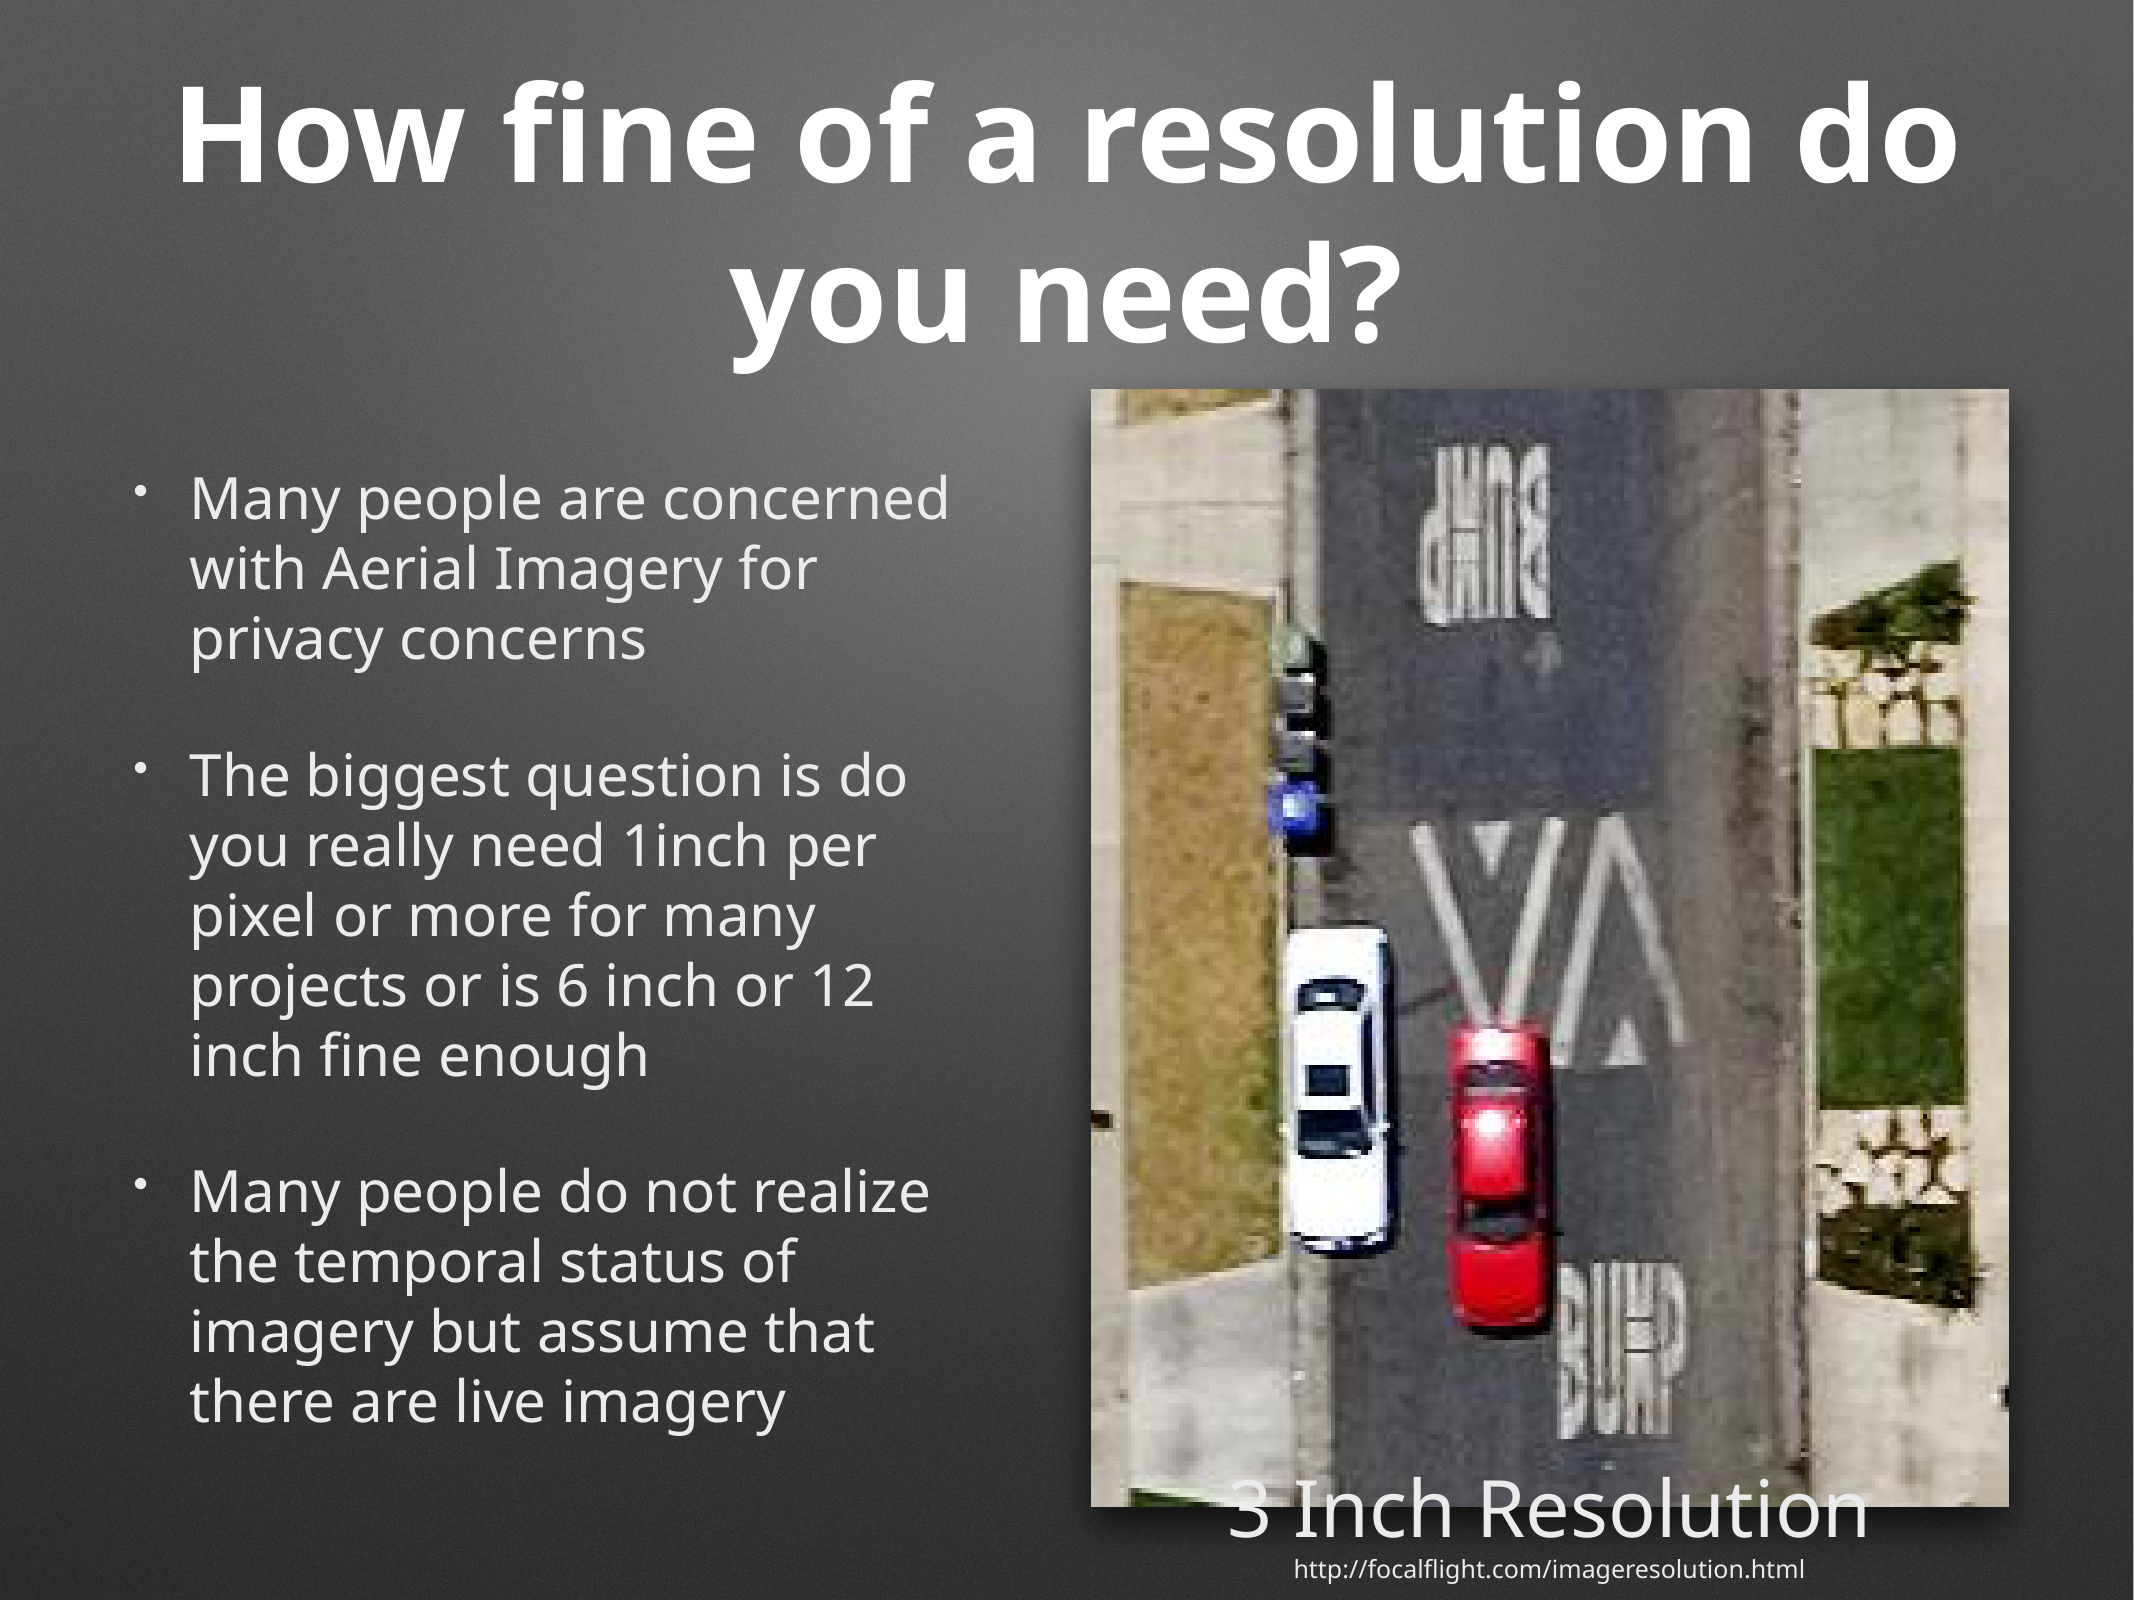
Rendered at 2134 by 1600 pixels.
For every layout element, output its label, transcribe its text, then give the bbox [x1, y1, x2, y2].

picture [0, 0, 2134, 1600]
text_box http://focalflight.com/imageresolution.html [1285, 1545, 1815, 1592]
text_box 3 Inch Resolution [1219, 1517, 1881, 1562]
title How fine of a resolution do you need? [124, 32, 2009, 386]
list Many people are concerned with Aerial Imagery for privacy concerns The biggest question is do you really need 1inch per pixel or more for many projects or is 6 inch or 12 inch fine enough Many people do not realize the temporal status of imagery but assume that there are live imagery [124, 389, 1009, 1507]
